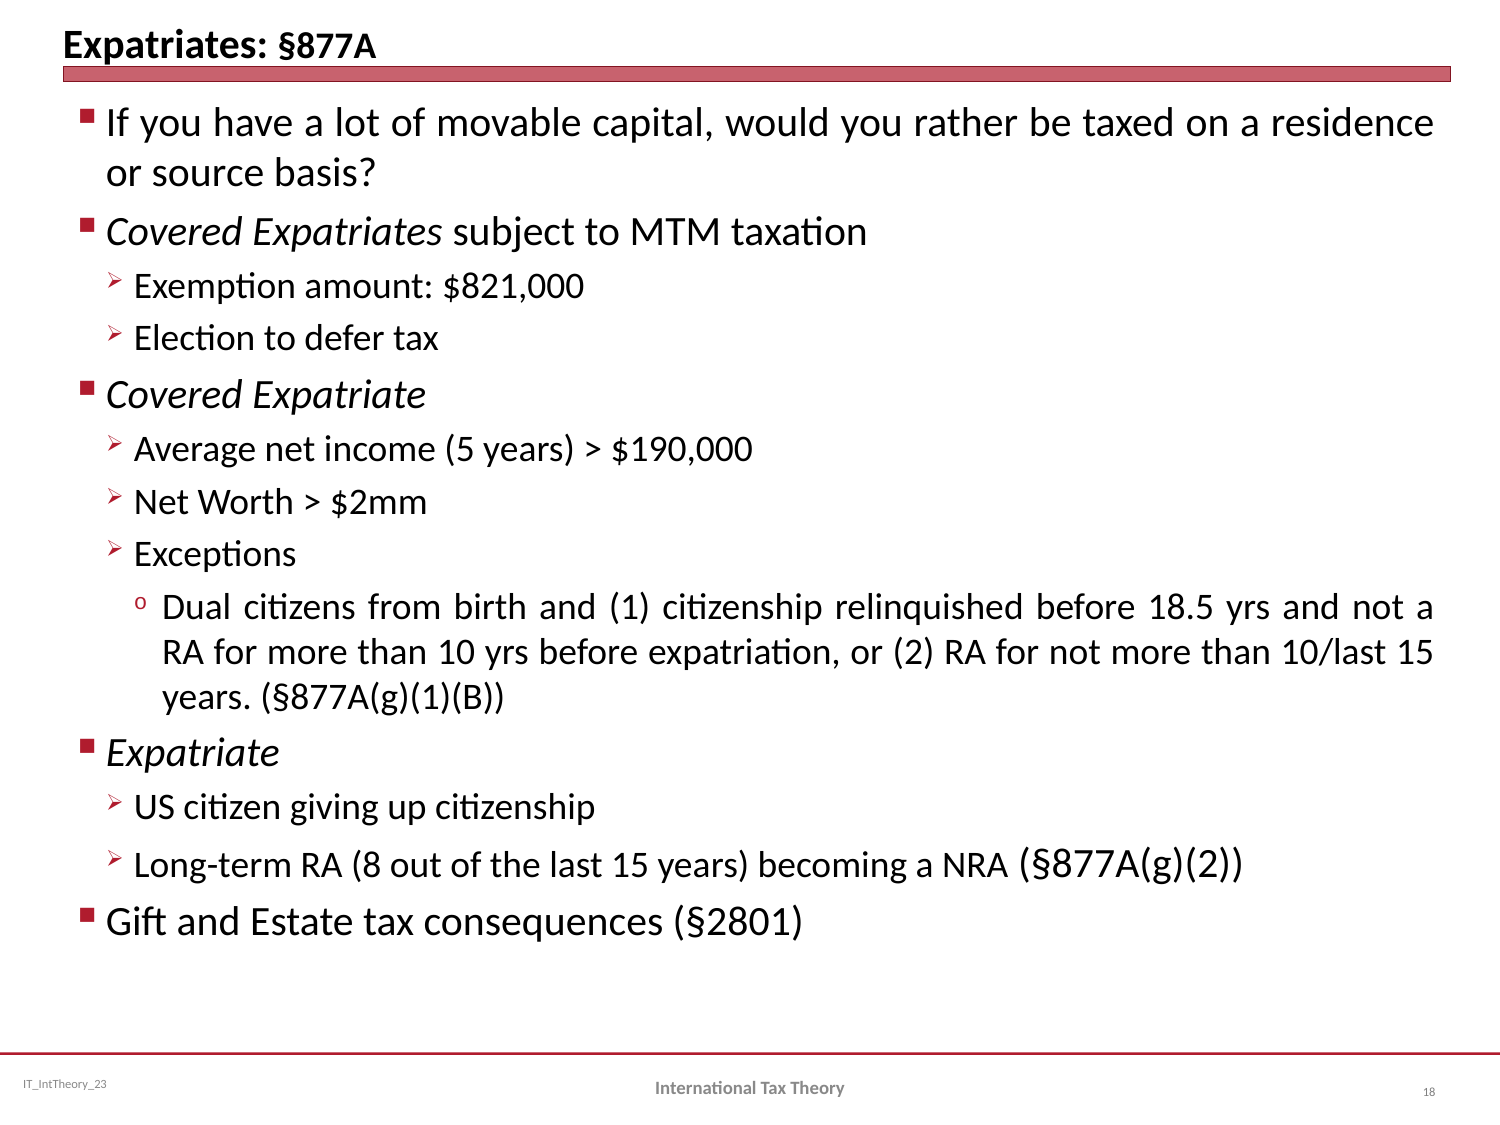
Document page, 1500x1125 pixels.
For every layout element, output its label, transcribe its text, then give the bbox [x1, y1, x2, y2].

list If you have a lot of movable capital, would you rather be taxed on a residence or source basis? Covered Expatriates subject to MTM taxation Exemption amount: $821,000 Election to defer tax Covered Expatriate Average net income (5 years) > $190,000 Net Worth > $2mm Exceptions Dual citizens from birth and (1) citizenship relinquished before 18.5 yrs and not a RA for more than 10 yrs before expatriation, or (2) RA for not more than 10/last 15 years. (§877A(g)(1)(B)) Expatriate US citizen giving up citizenship Long-term RA (8 out of the last 15 years) becoming a NRA (§877A(g)(2)) Gift and Estate tax consequences (§2801) [63, 87, 1451, 1041]
footer International Tax Theory [512, 1056, 988, 1117]
title Expatriates: §877A [62, 6, 1451, 67]
slide_number 18 [1375, 1061, 1451, 1122]
